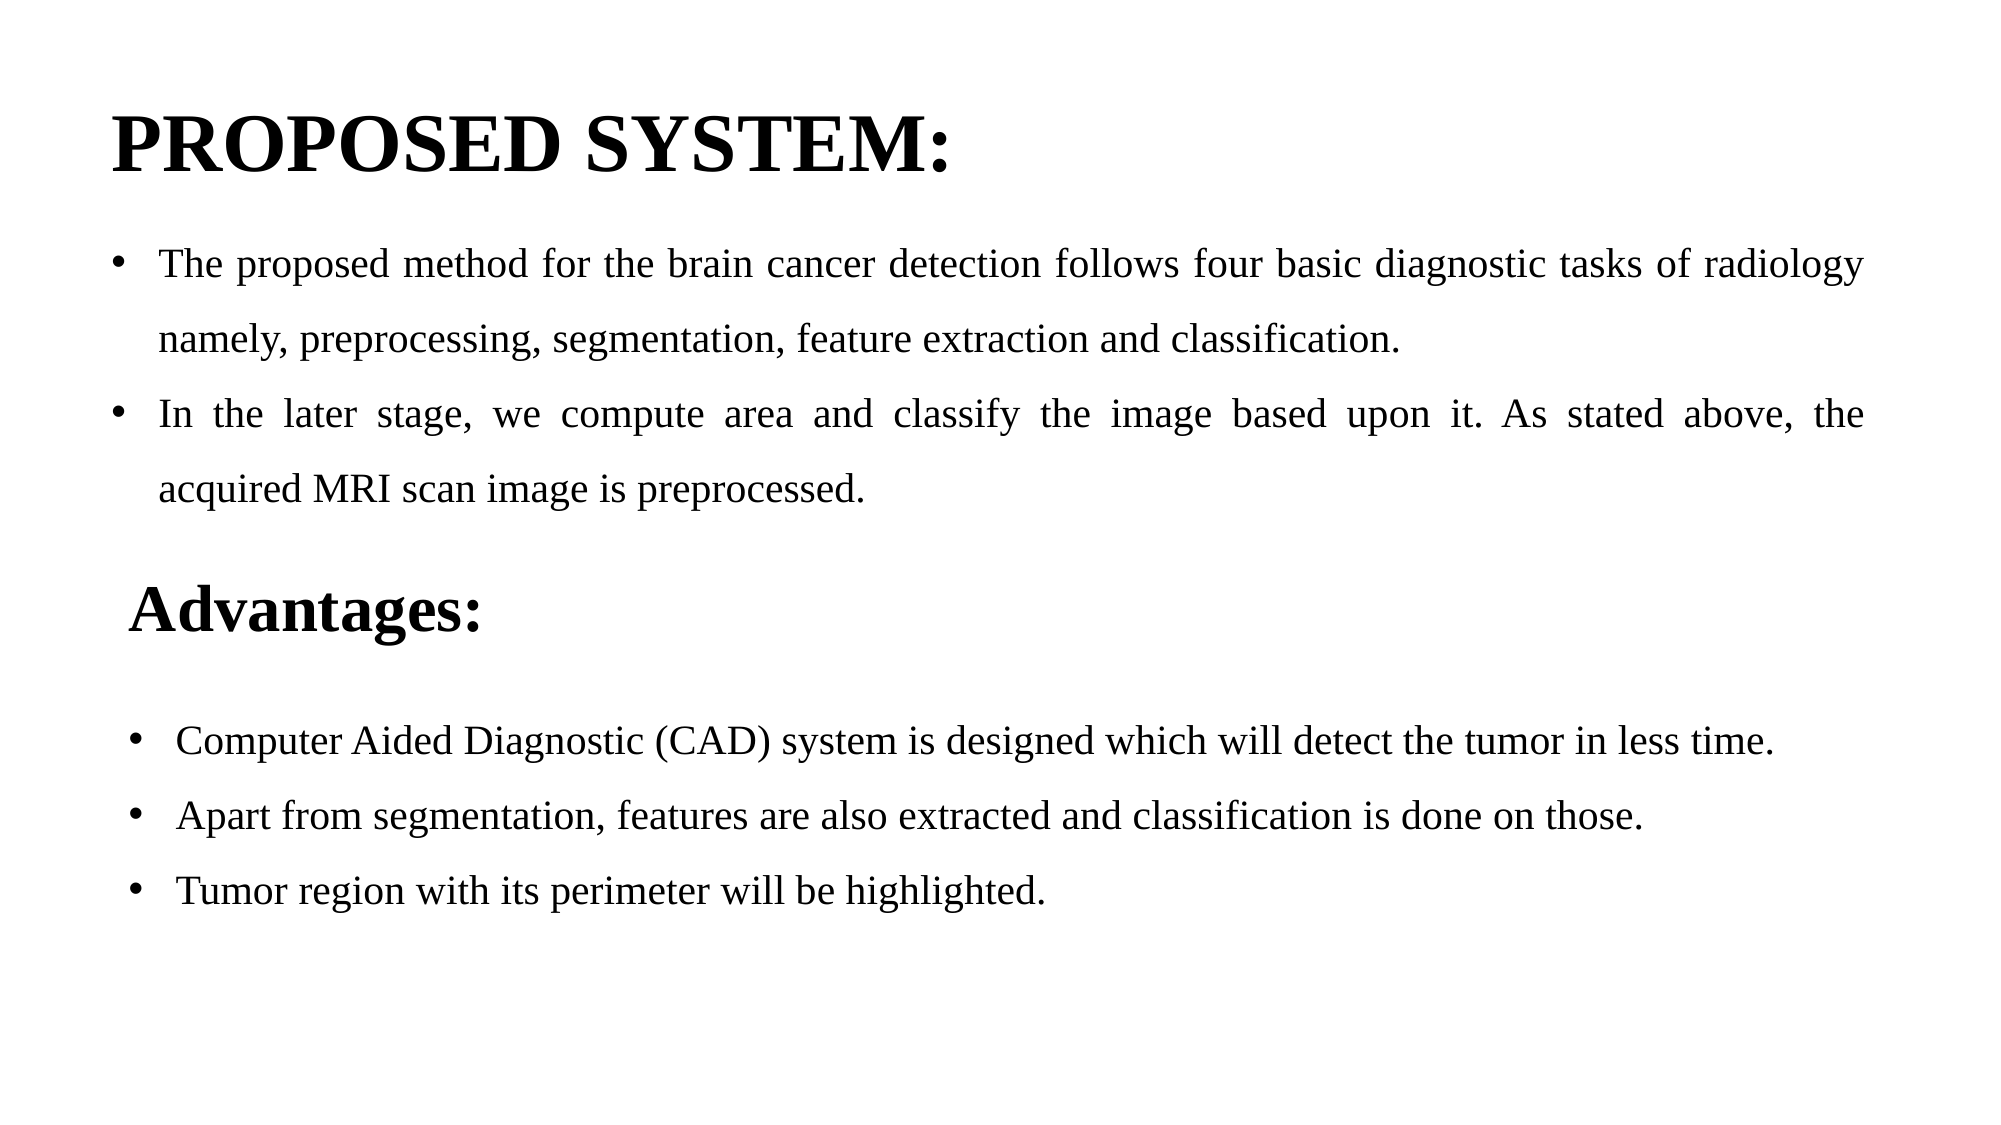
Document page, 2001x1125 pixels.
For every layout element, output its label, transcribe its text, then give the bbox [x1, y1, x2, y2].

text_box Computer Aided Diagnostic (CAD) system is designed which will detect the tumor in less time. Apart from segmentation, features are also extracted and classification is done on those. Tumor region with its perimeter will be highlighted. [114, 680, 1841, 966]
text_box PROPOSED SYSTEM: [96, 80, 1097, 196]
text_box The proposed method for the brain cancer detection follows four basic diagnostic tasks of radiology namely, preprocessing, segmentation, feature extraction and classification. In the later stage, we compute area and classify the image based upon it. As stated above, the acquired MRI scan image is preprocessed. [96, 203, 1882, 519]
text_box Advantages: [114, 557, 757, 653]
